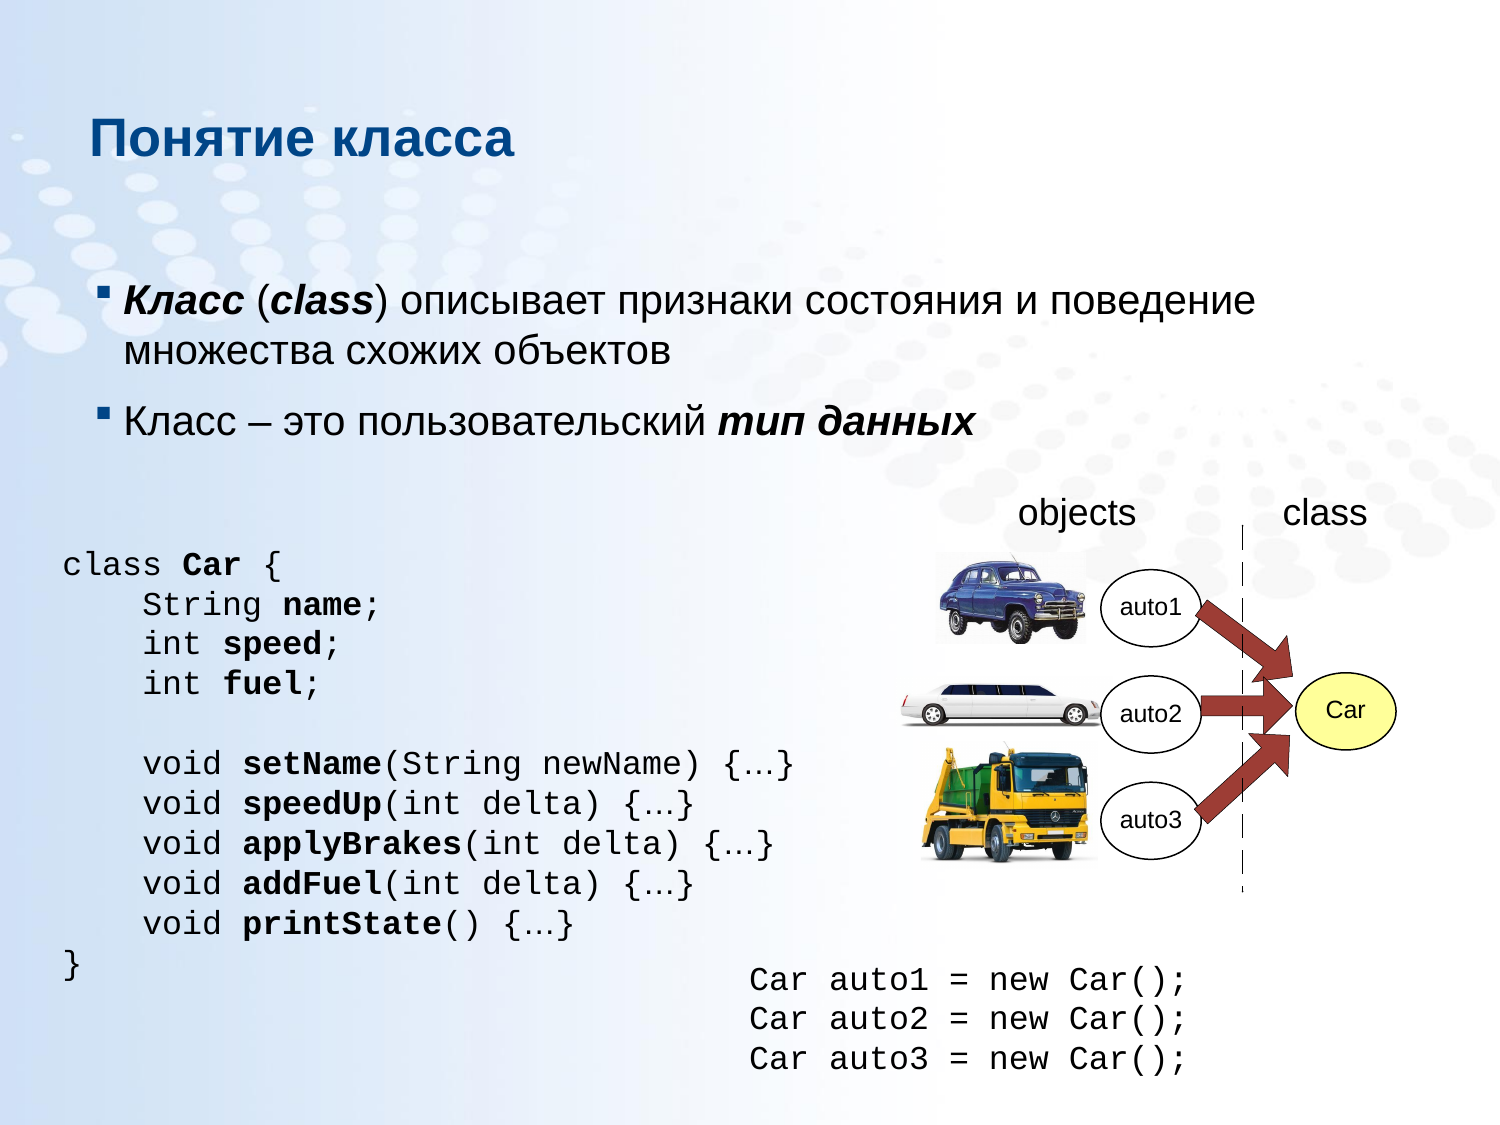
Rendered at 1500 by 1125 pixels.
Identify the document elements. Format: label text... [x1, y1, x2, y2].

picture [0, 0, 1500, 1125]
text_box Car auto1 = new Car(); Car auto2 = new Car(); Car auto3 = new Car(); [734, 949, 1210, 1085]
text_box class Car { String name; int speed; int fuel; void setName(String newName) {…} void speedUp(int delta) {…} void applyBrakes(int delta) {…} void addFuel(int delta) {…} void printState() {…} } [47, 534, 833, 989]
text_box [891, 482, 1400, 895]
text_box Понятие класса [74, 45, 1425, 233]
text_box Класс (class) описывает признаки состояния и поведение множества схожих объектов Класс – это пользовательский тип данных [79, 265, 1430, 565]
